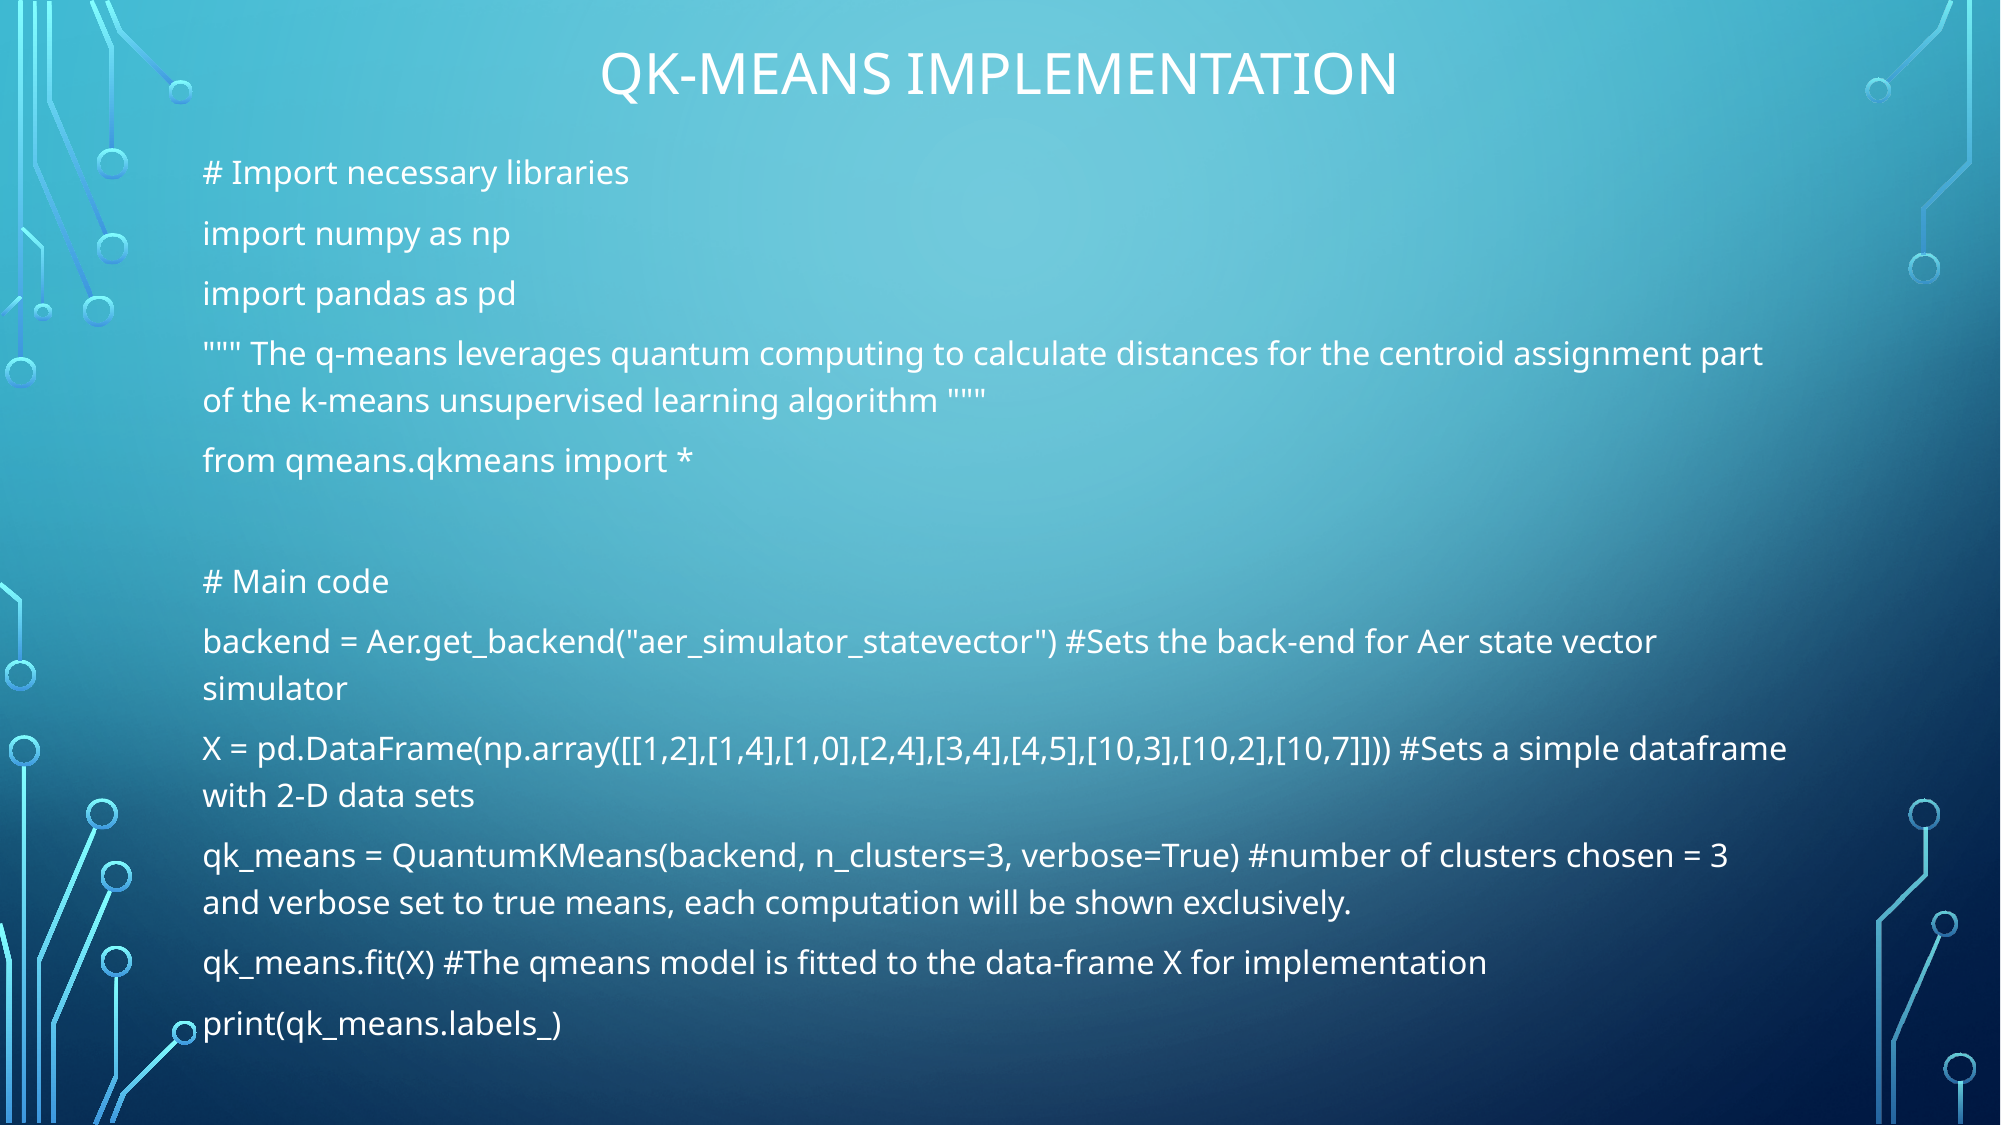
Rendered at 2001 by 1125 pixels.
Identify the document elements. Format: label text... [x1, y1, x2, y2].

title Qk-means implementation [187, 37, 1813, 115]
list # Import necessary libraries import numpy as np import pandas as pd """ The q-means leverages quantum computing to calculate distances for the centroid assignment part of the k-means unsupervised learning algorithm """ from qmeans.qkmeans import * # Main code backend = Aer.get_backend("aer_simulator_statevector") #Sets the back-end for Aer state vector simulator X = pd.DataFrame(np.array([[1,2],[1,4],[1,0],[2,4],[3,4],[4,5],[10,3],[10,2],[10,7]])) #Sets a simple dataframe with 2-D data sets qk_means = QuantumKMeans(backend, n_clusters=3, verbose=True) #number of clusters chosen = 3 and verbose set to true means, each computation will be shown exclusively. qk_means.fit(X) #The qmeans model is fitted to the data-frame X for implementation print(qk_means.labels_) [187, 136, 1813, 1050]
